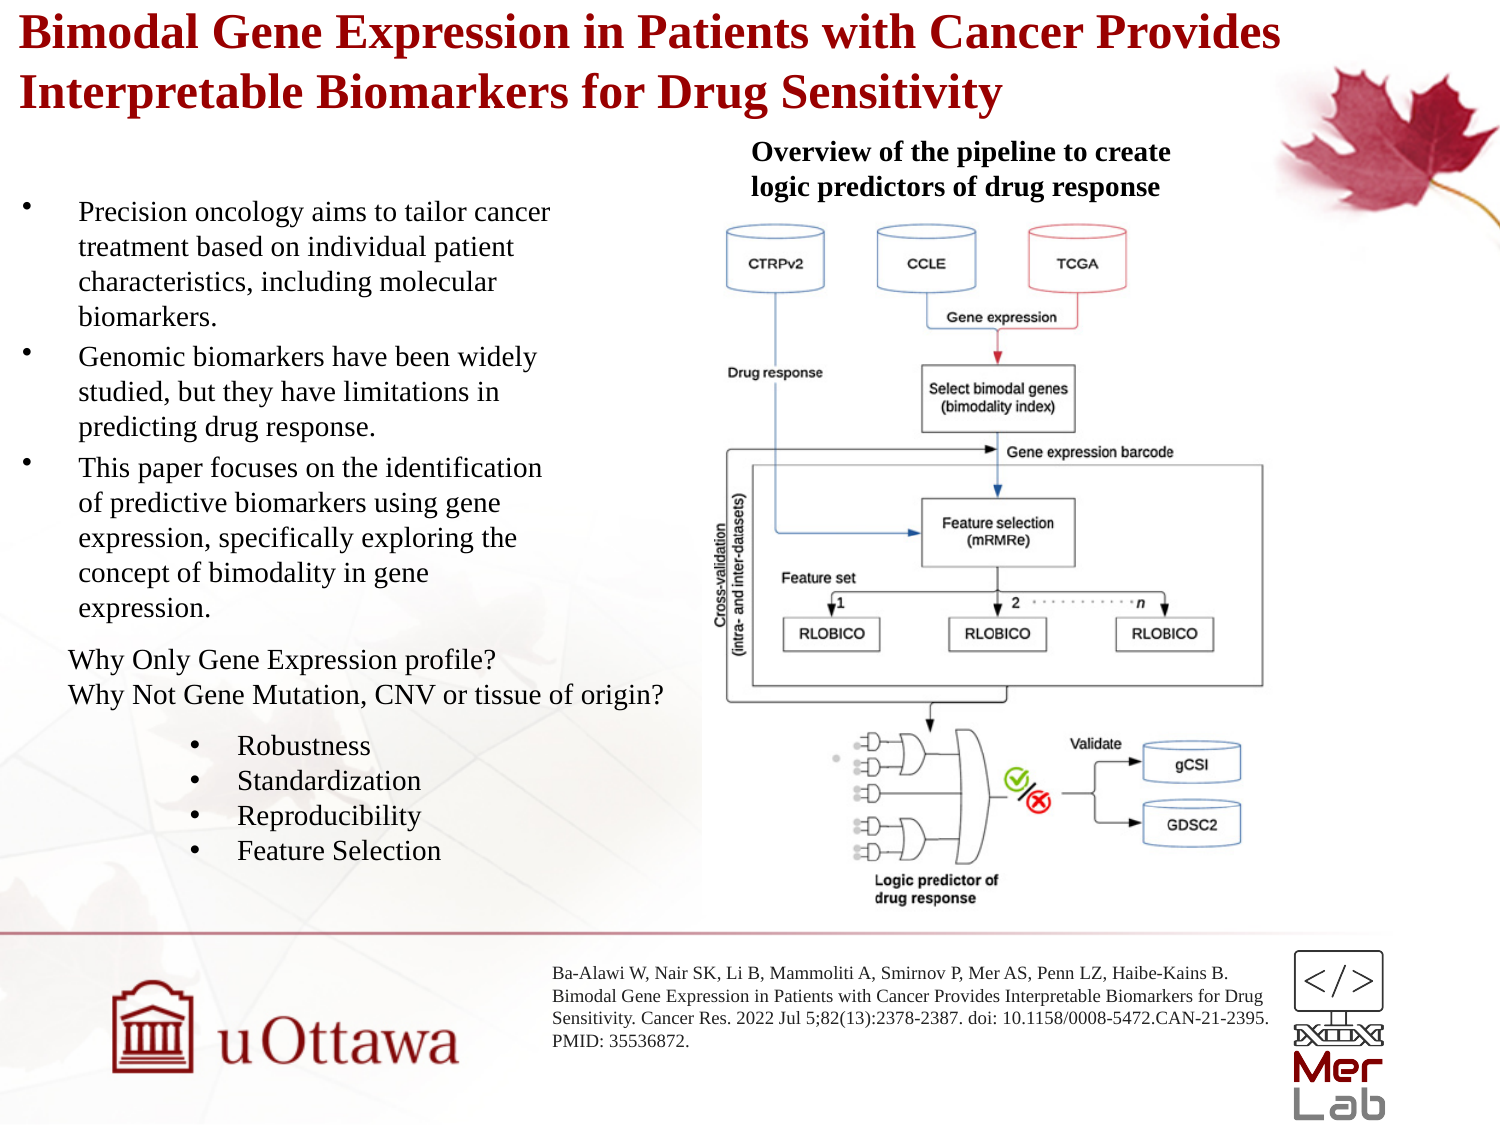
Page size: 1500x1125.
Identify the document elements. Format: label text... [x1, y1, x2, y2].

list Precision oncology aims to tailor cancer treatment based on individual patient characteristics, including molecular biomarkers. Genomic biomarkers have been widely studied, but they have limitations in predicting drug response. This paper focuses on the identification of predictive biomarkers using gene expression, specifically exploring the concept of bimodality in gene expression. [7, 184, 575, 634]
text_box Robustness Standardization Reproducibility Feature Selection [100, 719, 697, 874]
text_box Bimodal Gene Expression in Patients with Cancer Provides Interpretable Biomarkers for Drug Sensitivity [3, 19, 1457, 98]
text_box Why Only Gene Expression profile? Why Not Gene Mutation, CNV or tissue of origin? [53, 633, 697, 718]
text_box Overview of the pipeline to create logic predictors of drug response [736, 124, 1251, 208]
picture [0, 0, 1500, 1125]
text_box Ba-Alawi W, Nair SK, Li B, Mammoliti A, Smirnov P, Mer AS, Penn LZ, Haibe-Kains B. Bimodal Gene Expression in Patients with Cancer Provides Interpretable Biomarkers for Drug Sensitivity. Cancer Res. 2022 Jul 5;82(13):2378-2387. doi: 10.1158/0008-5472.CAN-21-2395. PMID: 35536872. [537, 953, 1288, 1059]
